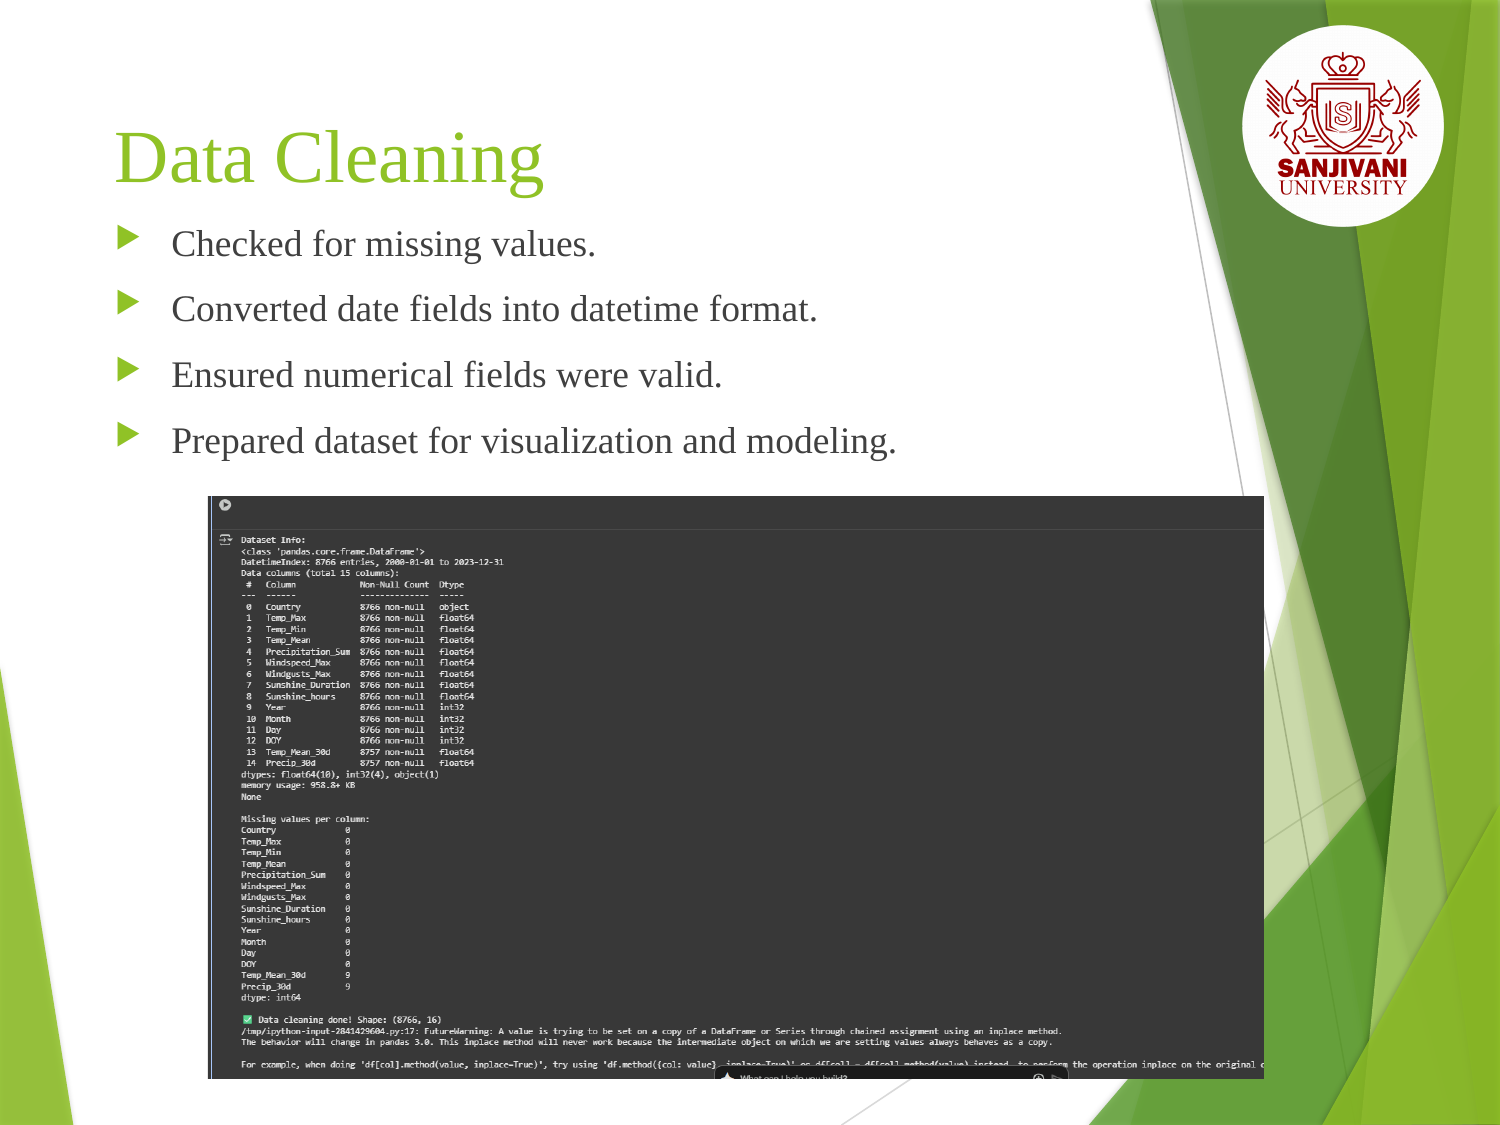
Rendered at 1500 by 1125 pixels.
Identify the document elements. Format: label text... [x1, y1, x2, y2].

picture [1241, 25, 1445, 228]
title Data Cleaning [99, 99, 1142, 211]
list Checked for missing values. Converted date fields into datetime format. Ensured numerical fields were valid. Prepared dataset for visualization and modeling. [99, 211, 1142, 848]
picture [207, 495, 1265, 1079]
